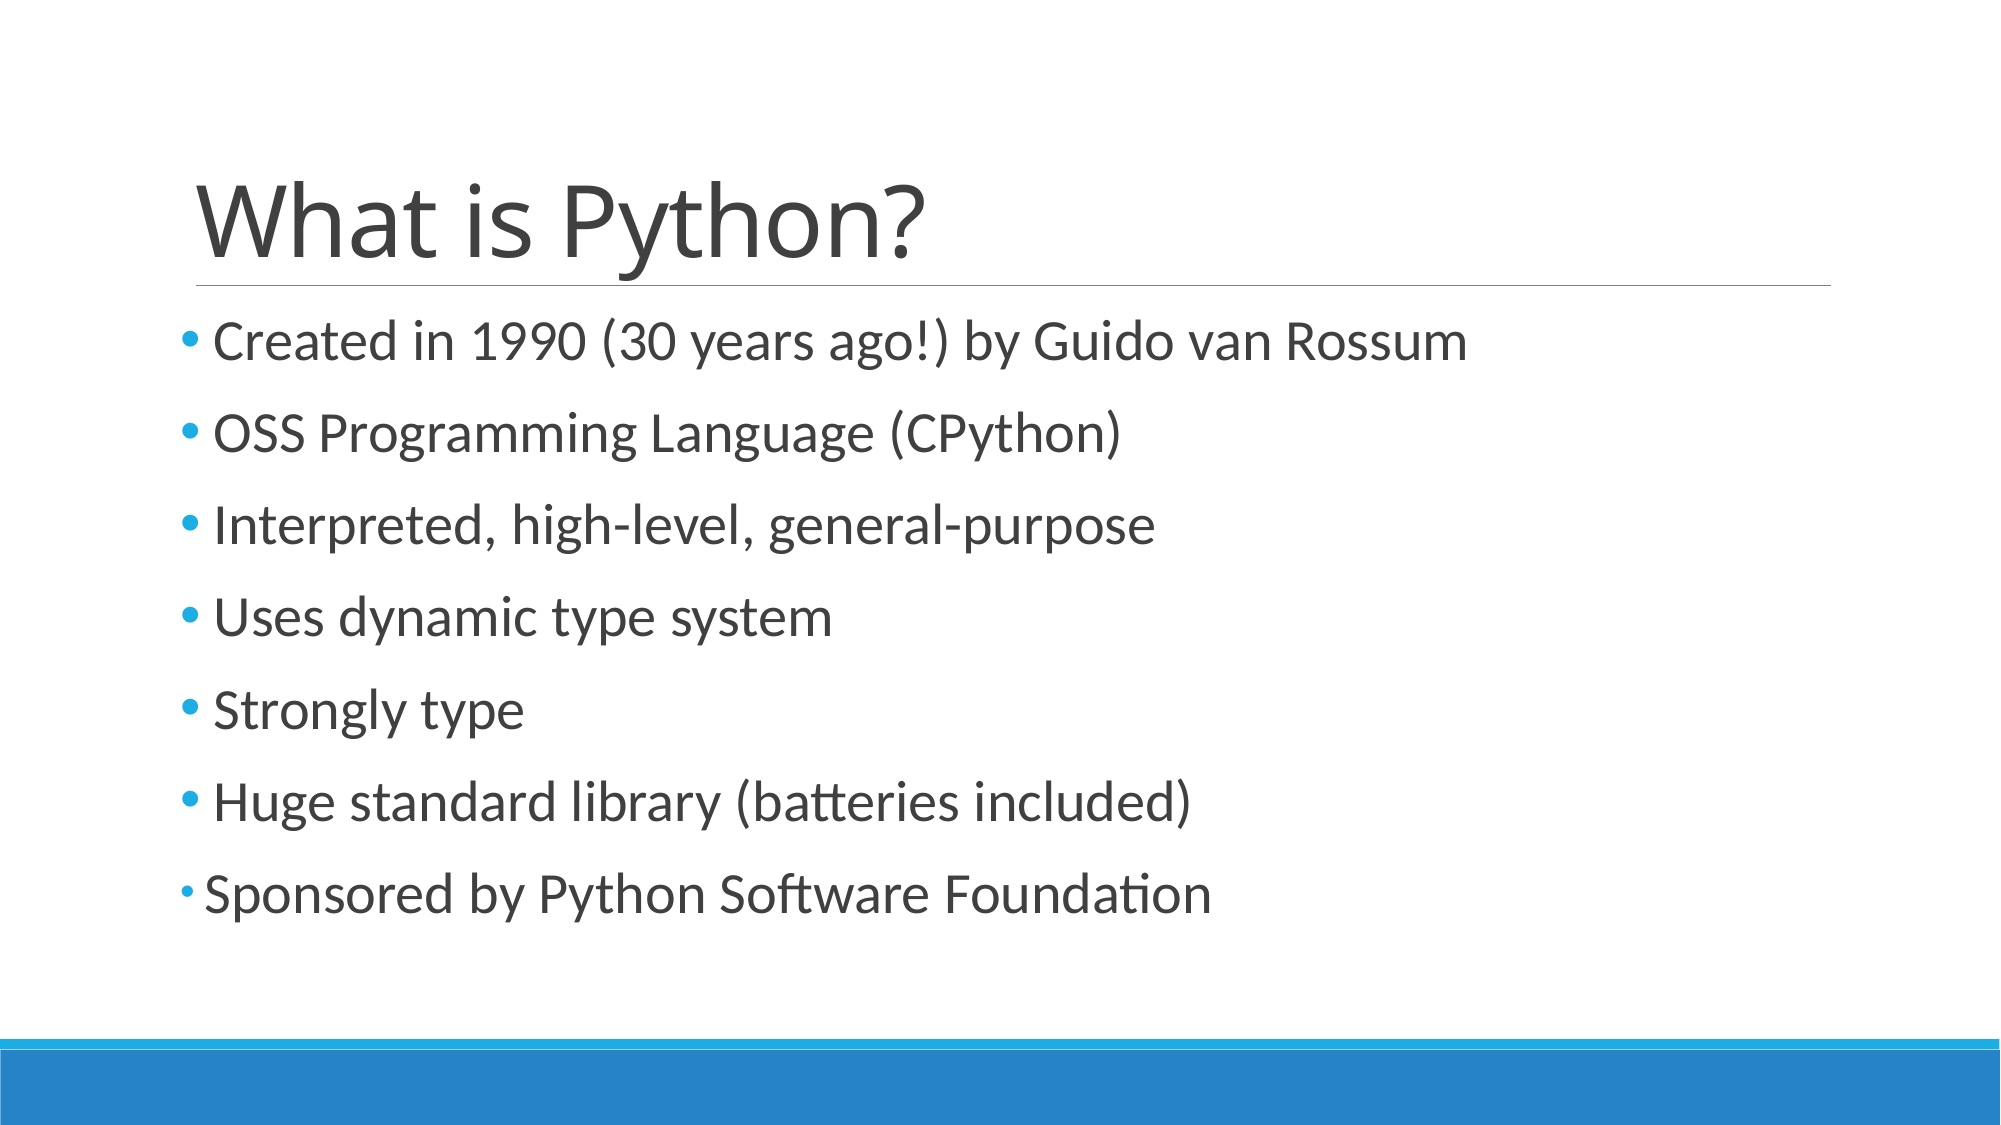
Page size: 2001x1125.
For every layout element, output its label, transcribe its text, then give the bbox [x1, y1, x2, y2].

list Created in 1990 (30 years ago!) by Guido van Rossum OSS Programming Language (CPython) Interpreted, high-level, general-purpose Uses dynamic type system Strongly type Huge standard library (batteries included) Sponsored by Python Software Foundation [180, 302, 1830, 963]
title What is Python? [180, 47, 1830, 285]
